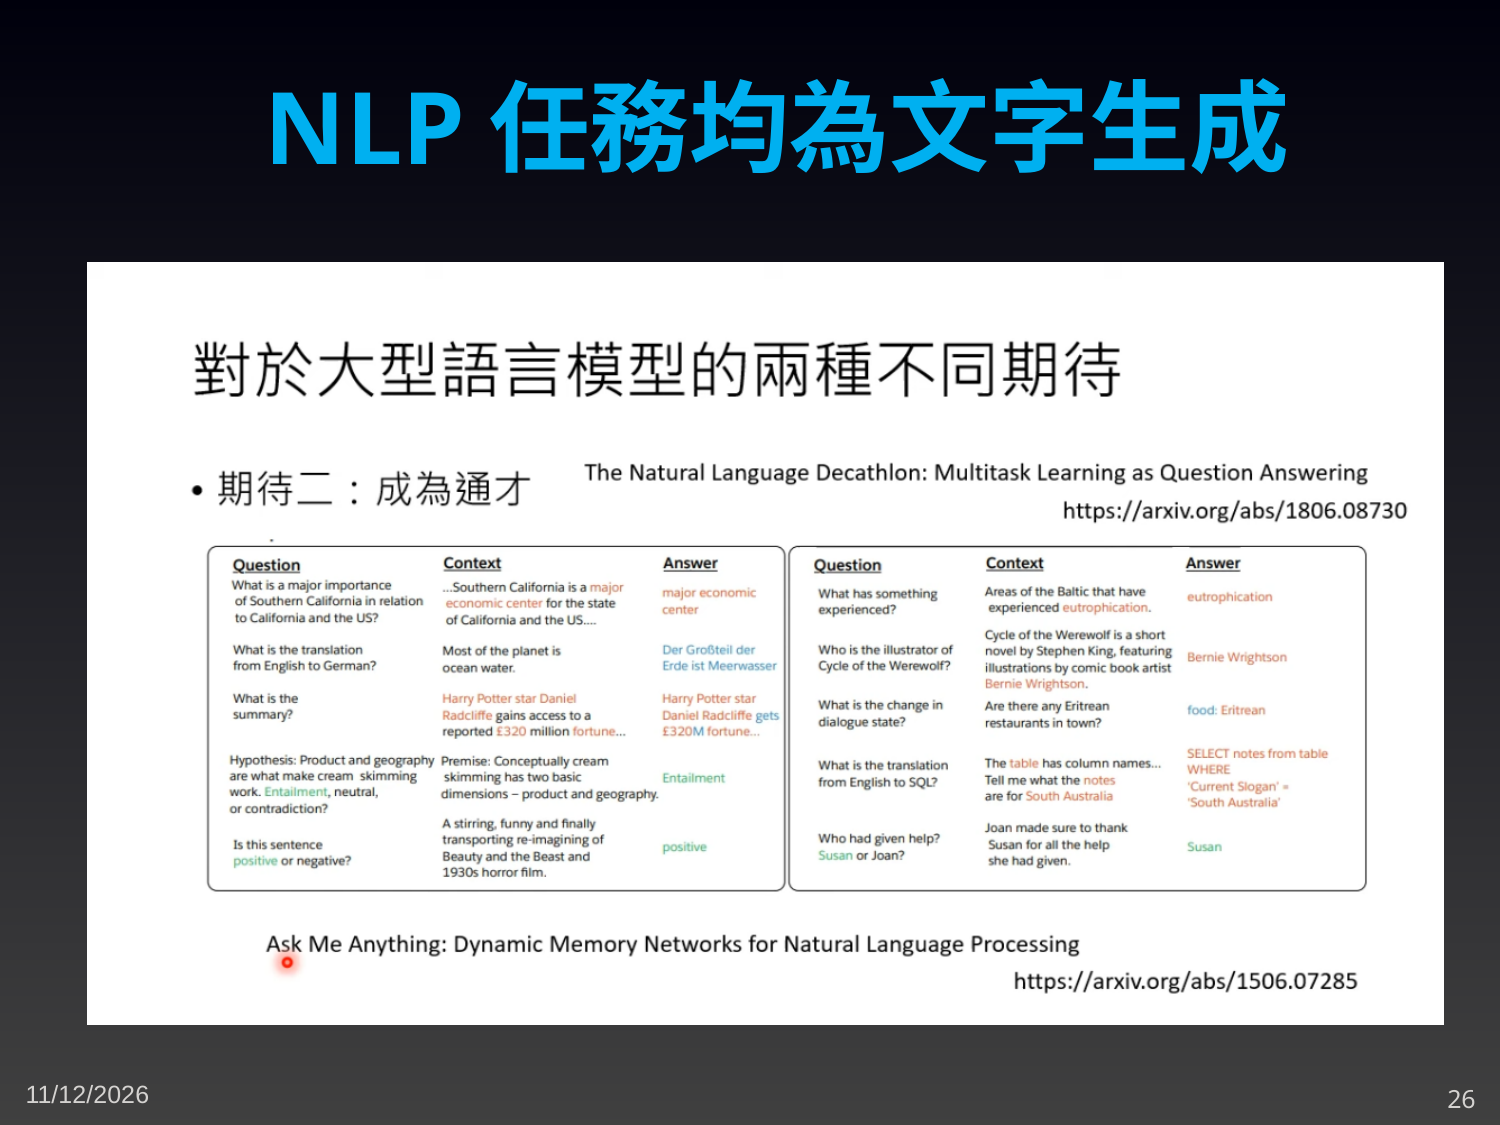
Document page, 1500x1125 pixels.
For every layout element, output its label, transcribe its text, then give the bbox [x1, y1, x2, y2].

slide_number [10, 1075, 411, 1117]
picture [87, 262, 1444, 1026]
slide_number 26 [1340, 1075, 1491, 1117]
text_box NLP任務均為文字生成 [249, 37, 1379, 200]
